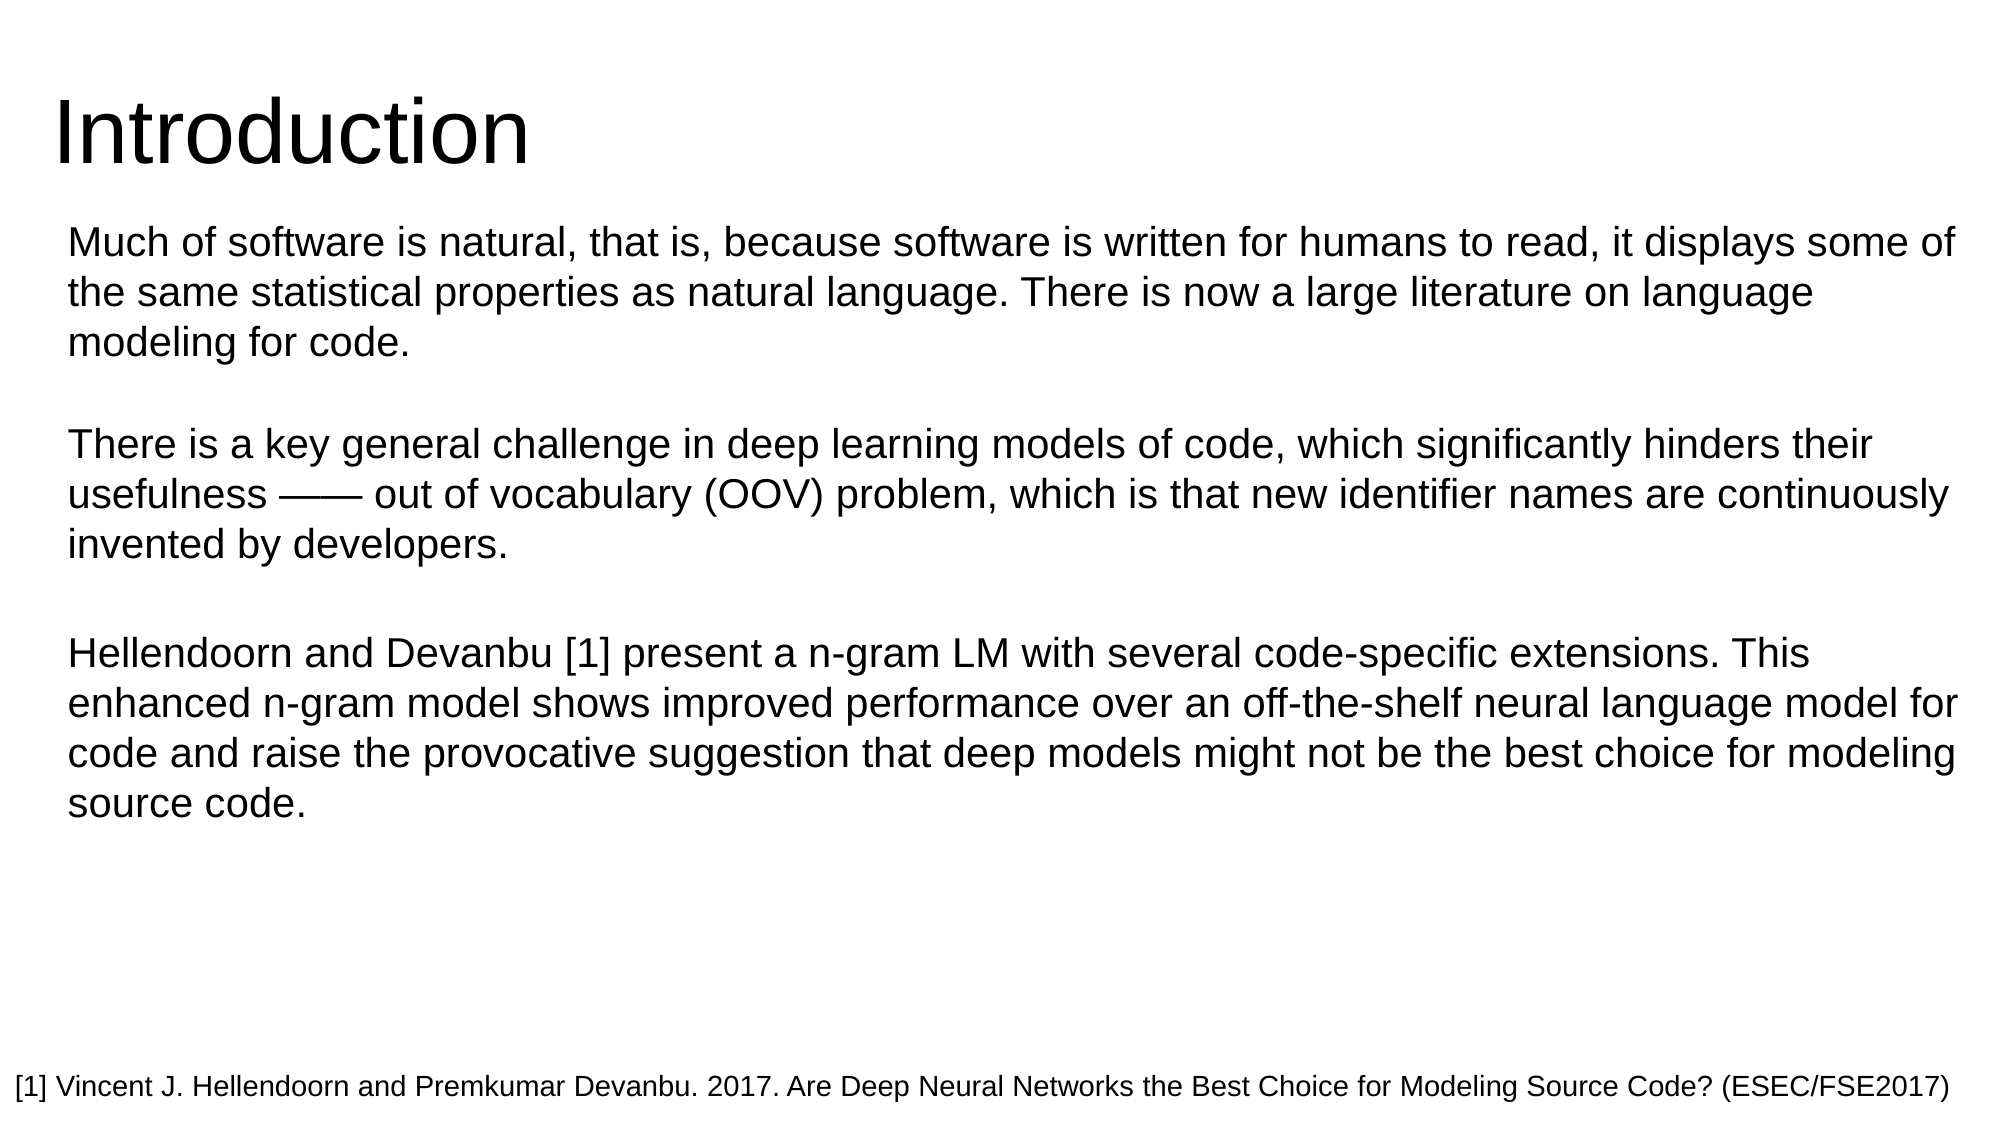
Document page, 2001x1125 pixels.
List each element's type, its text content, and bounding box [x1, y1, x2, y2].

text_box [1] Vincent J. Hellendoorn and Premkumar Devanbu. 2017. Are Deep Neural Networks the Best Choice for Modeling Source Code? (ESEC/FSE2017) [0, 1060, 1985, 1110]
text_box Much of software is natural, that is, because software is written for humans to read, it displays some of the same statistical properties as natural language. There is now a large literature on language modeling for code. [52, 207, 1985, 373]
title Introduction [37, 25, 1763, 243]
text_box There is a key general challenge in deep learning models of code, which significantly hinders their usefulness —— out of vocabulary (OOV) problem, which is that new identifier names are continuously invented by developers. [52, 409, 1979, 574]
text_box Hellendoorn and Devanbu [1] present a n-gram LM with several code-specific extensions. This enhanced n-gram model shows improved performance over an off-the-shelf neural language model for code and raise the provocative suggestion that deep models might not be the best choice for modeling source code. [52, 618, 2000, 834]
